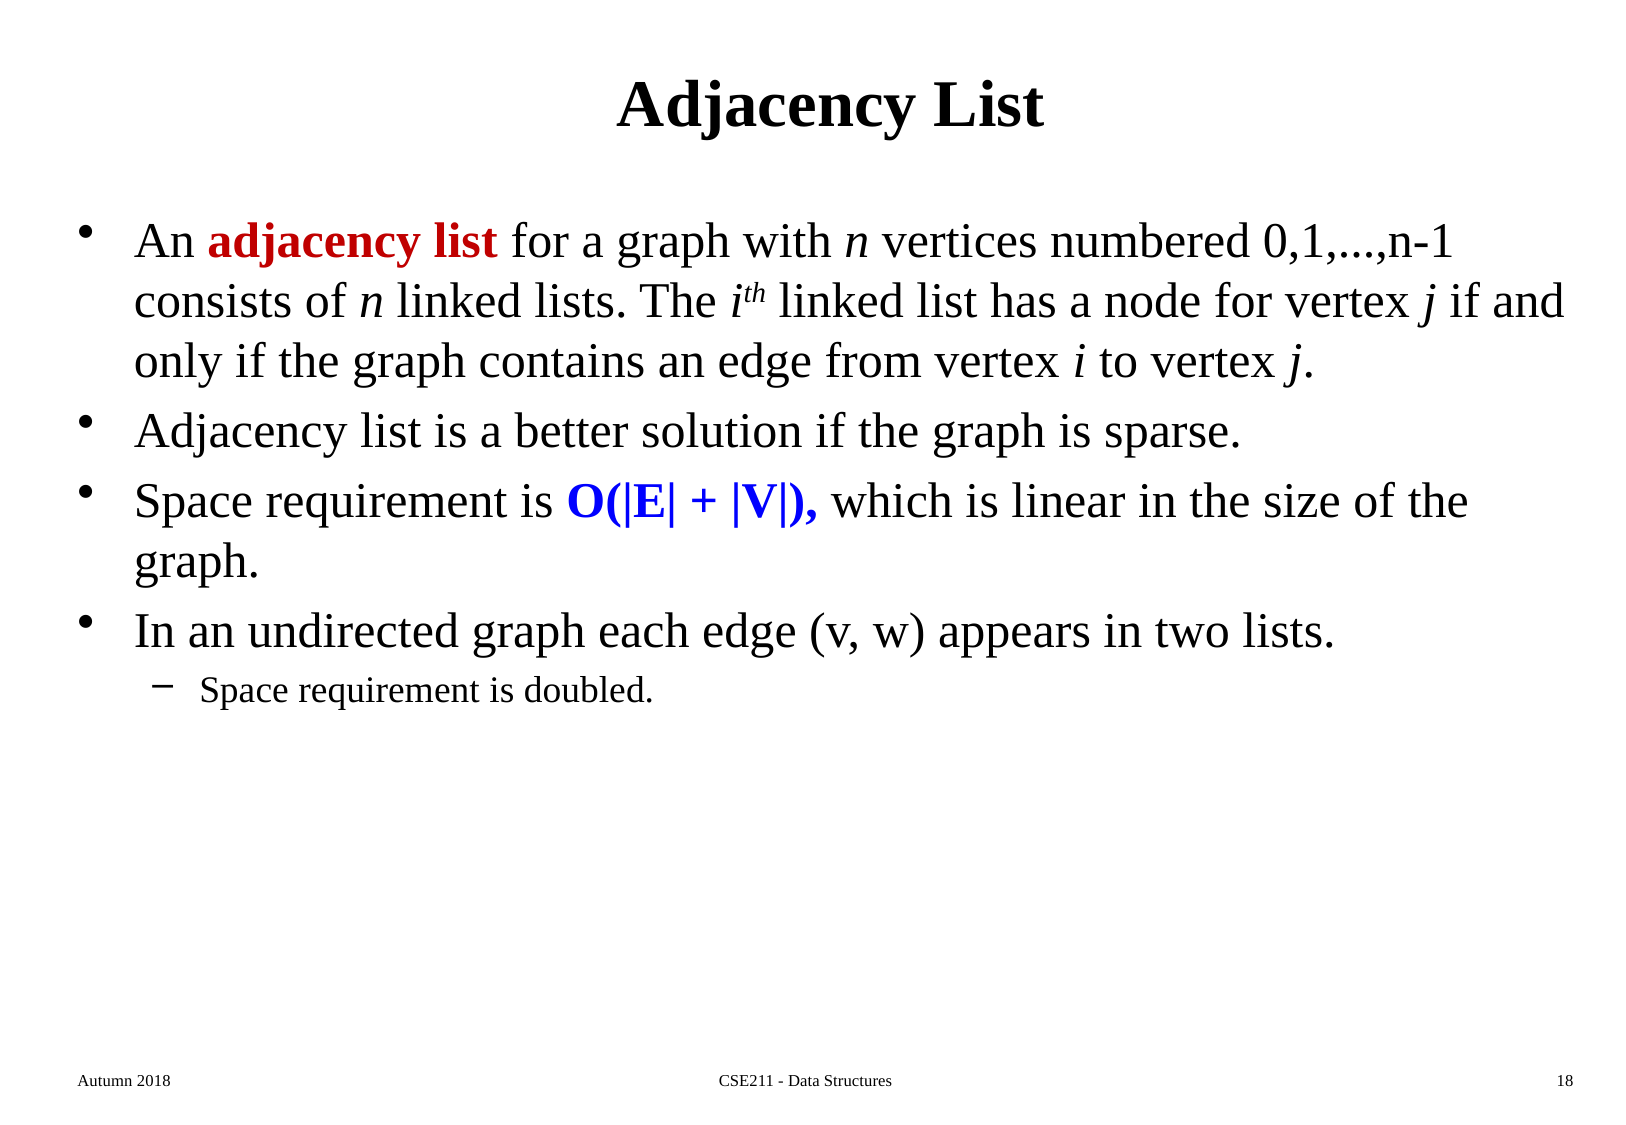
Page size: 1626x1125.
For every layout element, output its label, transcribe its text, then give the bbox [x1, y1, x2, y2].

title Adjacency List [62, 24, 1600, 175]
footer CSE211 - Data Structures [500, 1062, 1111, 1101]
slide_number Autumn 2018 [62, 1062, 402, 1101]
list An adjacency list for a graph with n vertices numbered 0,1,...,n-1 consists of n linked lists. The ith linked list has a node for vertex j if and only if the graph contains an edge from vertex i to vertex j. Adjacency list is a better solution if the graph is sparse. Space requirement is O(|E| + |V|), which is linear in the size of the graph. In an undirected graph each edge (v, w) appears in two lists. Space requirement is doubled. [62, 200, 1588, 1038]
slide_number 18 [1249, 1062, 1589, 1101]
